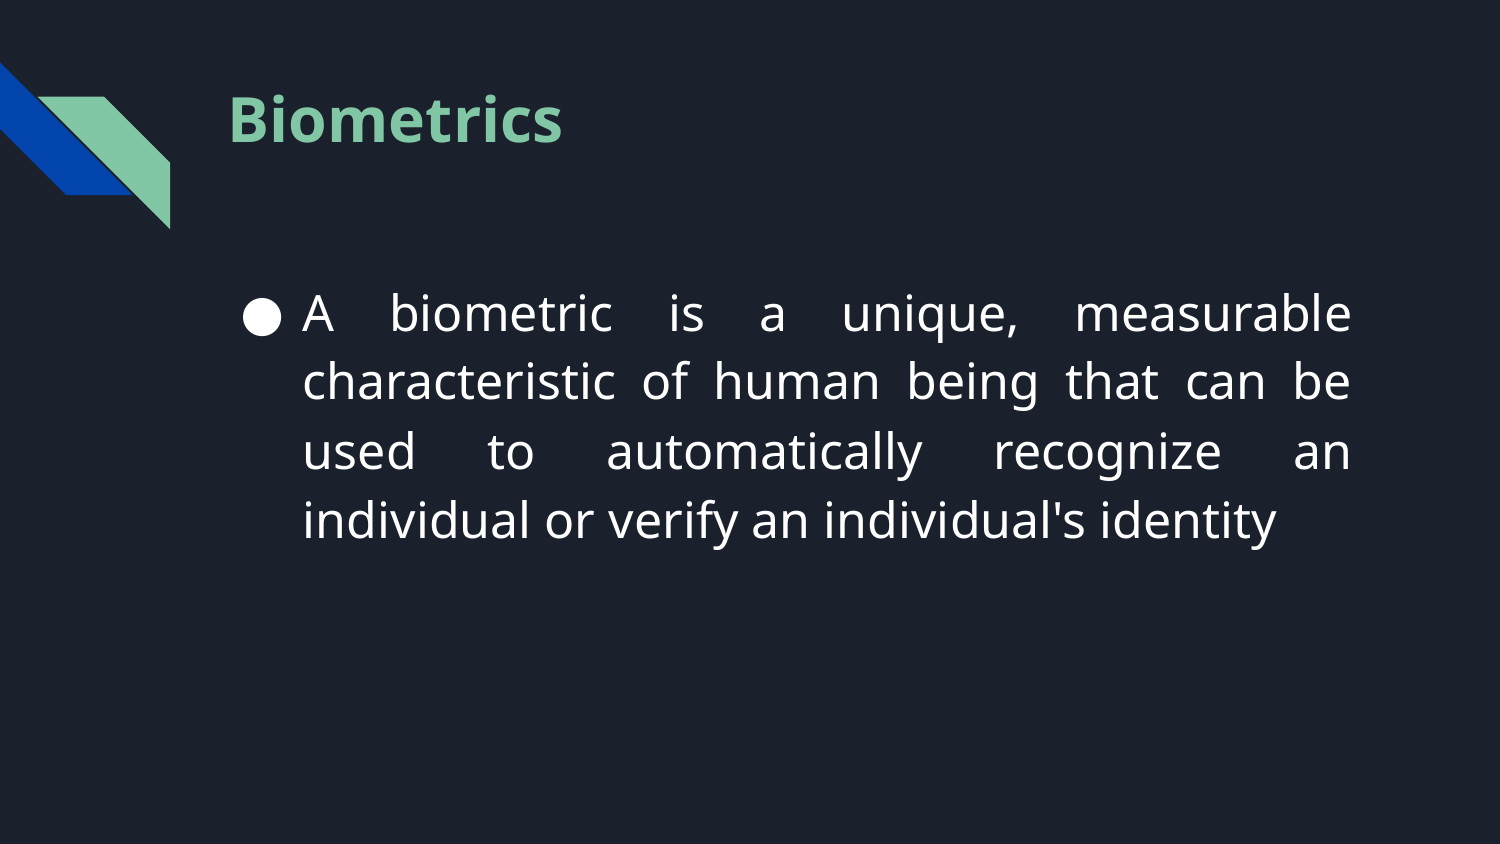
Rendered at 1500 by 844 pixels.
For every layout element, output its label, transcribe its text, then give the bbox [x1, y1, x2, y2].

title Biometrics [212, 64, 1368, 215]
list A biometric is a unique, measurable characteristic of human being that can be used to automatically recognize an individual or verify an individual's identity [212, 257, 1368, 735]
